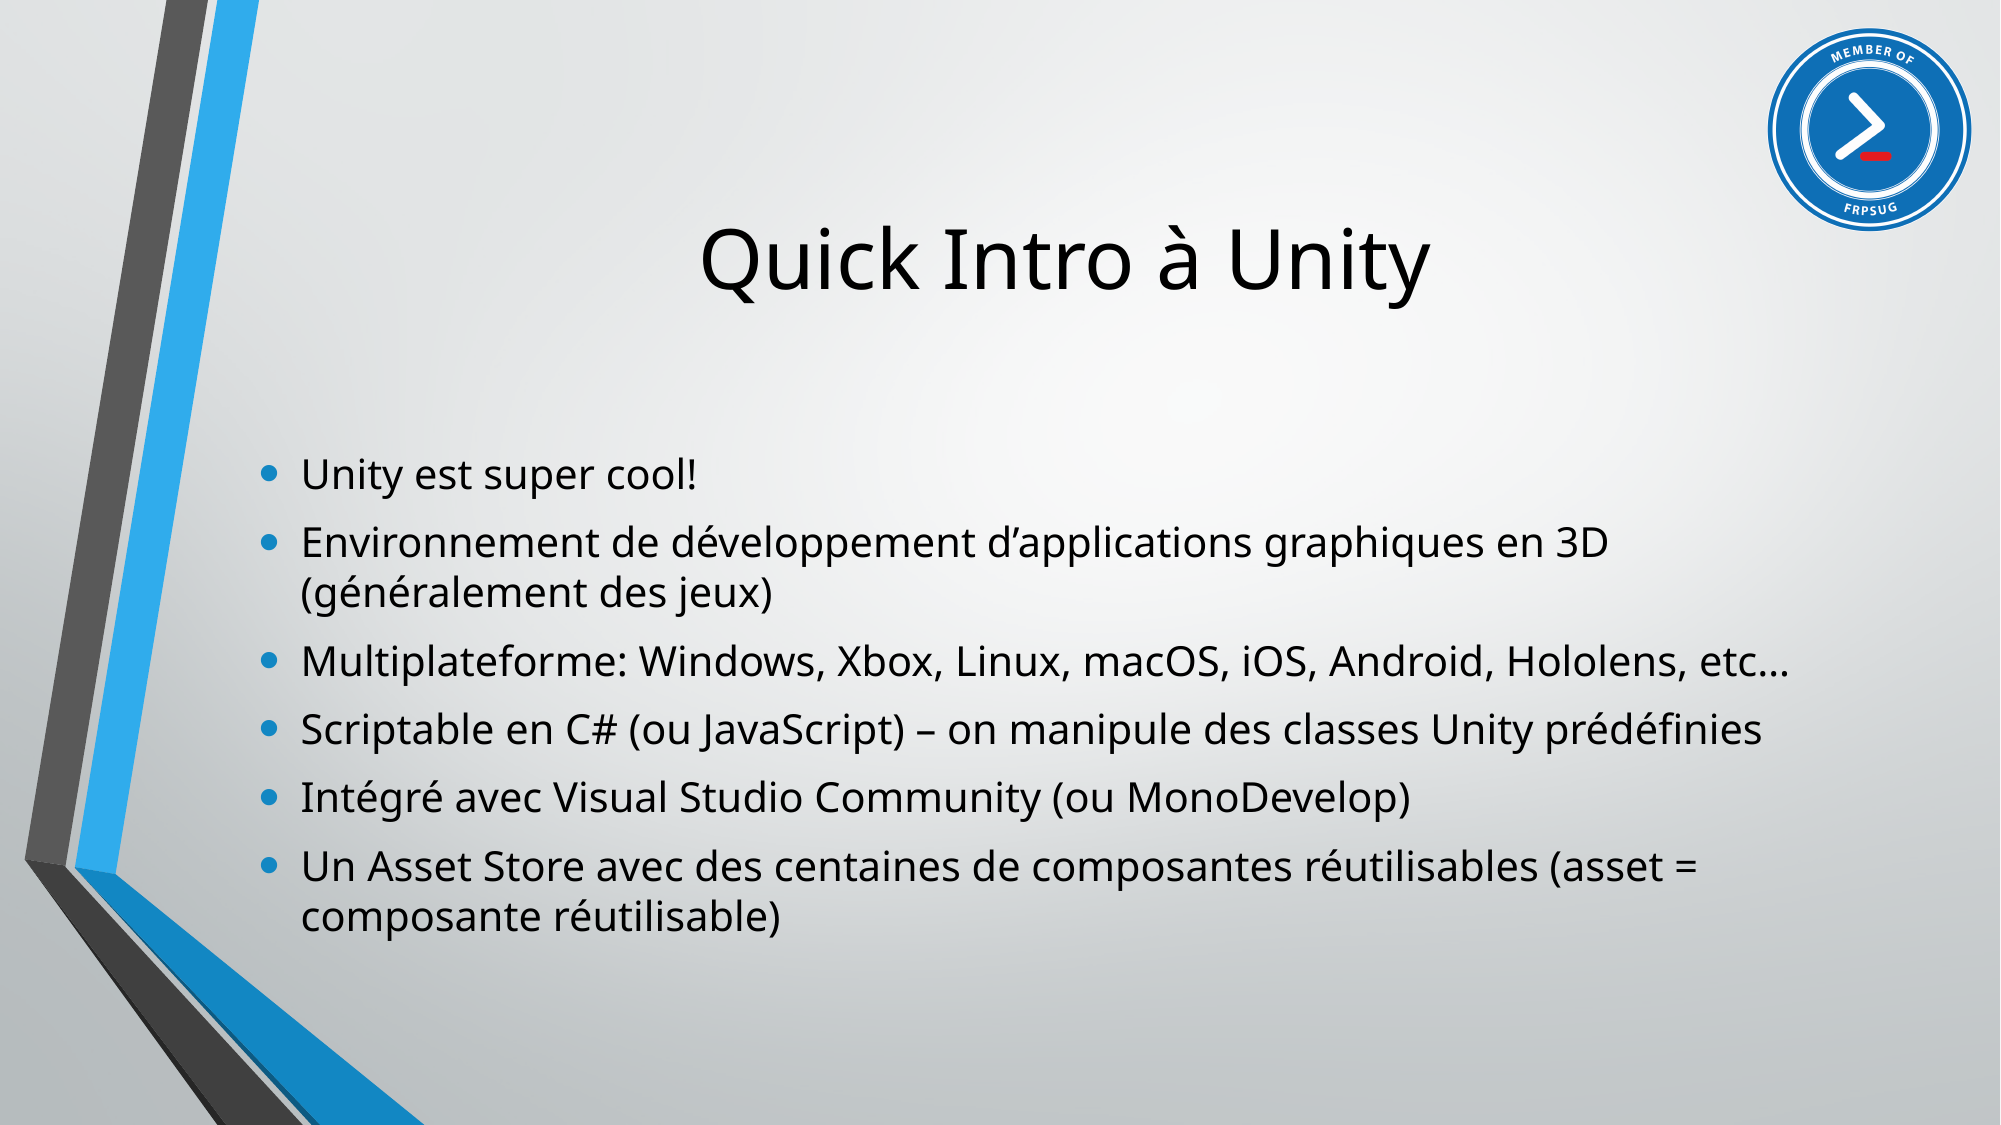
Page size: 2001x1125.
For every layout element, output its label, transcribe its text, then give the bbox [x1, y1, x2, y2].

list Unity est super cool! Environnement de développement d’applications graphiques en 3D (généralement des jeux) Multiplateforme: Windows, Xbox, Linux, macOS, iOS, Android, Hololens, etc… Scriptable en C# (ou JavaScript) – on manipule des classes Unity prédéfinies Intégré avec Visual Studio Community (ou MonoDevelop) Un Asset Store avec des centaines de composantes réutilisables (asset = composante réutilisable) [243, 437, 1887, 950]
title Quick Intro à Unity [243, 112, 1887, 400]
picture [1767, 20, 1972, 236]
